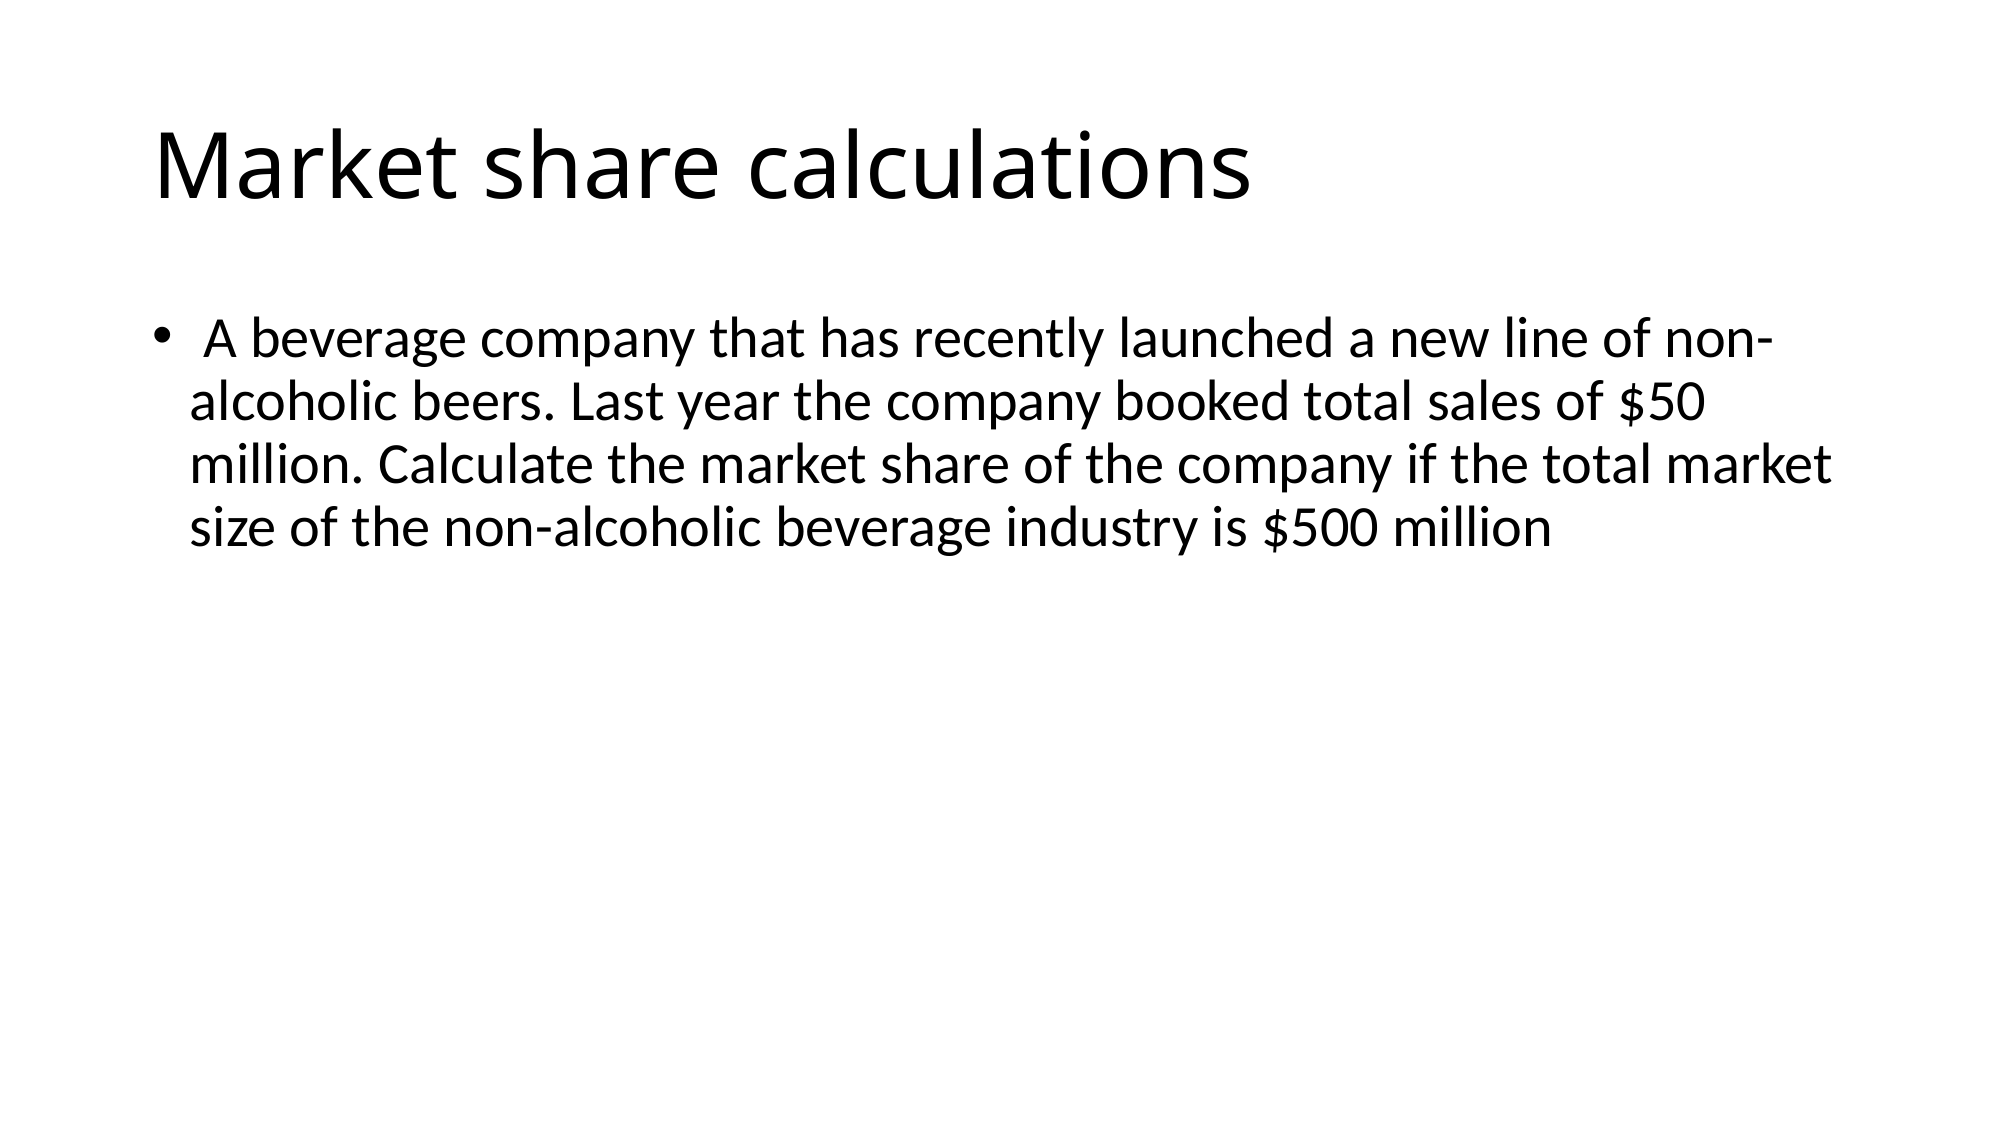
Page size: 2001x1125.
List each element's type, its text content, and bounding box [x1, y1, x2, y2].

title Market share calculations [137, 59, 1863, 278]
list A beverage company that has recently launched a new line of non-alcoholic beers. Last year the company booked total sales of $50 million. Calculate the market share of the company if the total market size of the non-alcoholic beverage industry is $500 million [137, 299, 1863, 1014]
